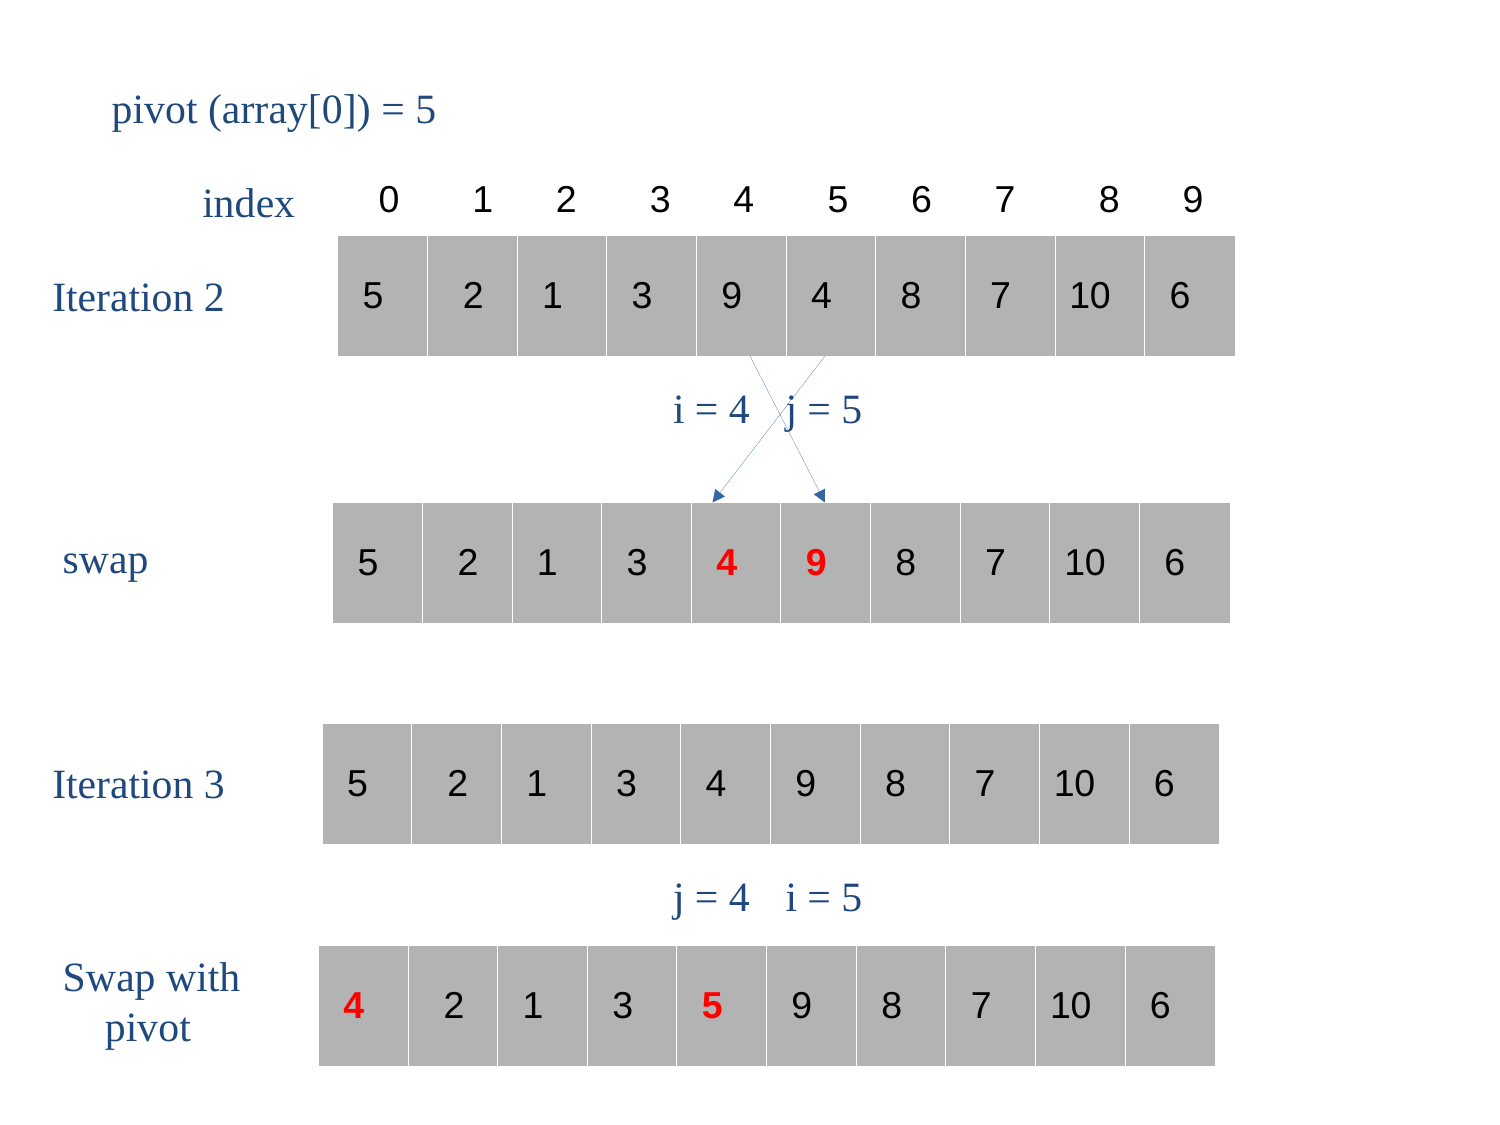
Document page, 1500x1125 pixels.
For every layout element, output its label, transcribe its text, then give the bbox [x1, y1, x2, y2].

table_header 10 [1036, 946, 1125, 1066]
table_header 4 [787, 236, 875, 356]
text_box pivot (array[0]) = 5 [96, 74, 488, 150]
table_header 8 [876, 236, 965, 356]
table_header 3 [607, 236, 696, 356]
table_header 9 [697, 236, 786, 356]
text_box [797, 450, 826, 503]
table_header 10 [1050, 503, 1139, 623]
table_header 8 [857, 946, 945, 1066]
table_header 2 [409, 946, 497, 1066]
text_box j = 4 [637, 862, 749, 938]
table_header 2 [423, 503, 512, 623]
table_header 7 [961, 503, 1049, 623]
table_header 8 [861, 724, 949, 844]
text_box Swap with pivot [37, 942, 263, 1050]
table_header 1 [498, 946, 587, 1066]
table_header 4 [692, 503, 780, 623]
table_header 8 [871, 503, 960, 623]
text_box 0 1 2 3 4 5 6 7 8 9 [338, 168, 1221, 225]
table_header 4 [681, 724, 770, 844]
table_header 7 [946, 946, 1035, 1066]
table_header 5 [677, 946, 766, 1066]
text_box j = 5 [749, 374, 900, 450]
table_header 7 [966, 236, 1055, 356]
table_header 10 [1056, 236, 1144, 356]
table_header 6 [1145, 236, 1235, 356]
table_header 6 [1130, 724, 1219, 844]
text_box index [187, 168, 338, 244]
table_header 5 [338, 236, 427, 356]
text_box i = 4 [637, 374, 749, 450]
text_box [712, 450, 753, 503]
text_box i = 5 [749, 862, 900, 938]
table_header 9 [781, 503, 870, 623]
table_header 10 [1040, 724, 1129, 844]
table_header 2 [428, 236, 517, 356]
table_header 3 [592, 724, 680, 844]
text_box Iteration 3 [37, 749, 263, 825]
table_header 1 [502, 724, 591, 844]
text_box Iteration 2 [37, 262, 263, 338]
table_header 2 [412, 724, 501, 844]
table_header 7 [950, 724, 1039, 844]
text_box swap [37, 524, 263, 600]
table_header 1 [518, 236, 606, 356]
table_header 1 [513, 503, 601, 623]
table_header 6 [1126, 946, 1215, 1066]
table_header 4 [319, 946, 408, 1066]
table_header 9 [771, 724, 860, 844]
table_header 3 [602, 503, 691, 623]
table_header 6 [1140, 503, 1230, 623]
table_header 5 [333, 503, 422, 623]
table_header 3 [588, 946, 676, 1066]
table_header 5 [323, 724, 411, 844]
table_header 9 [767, 946, 856, 1066]
